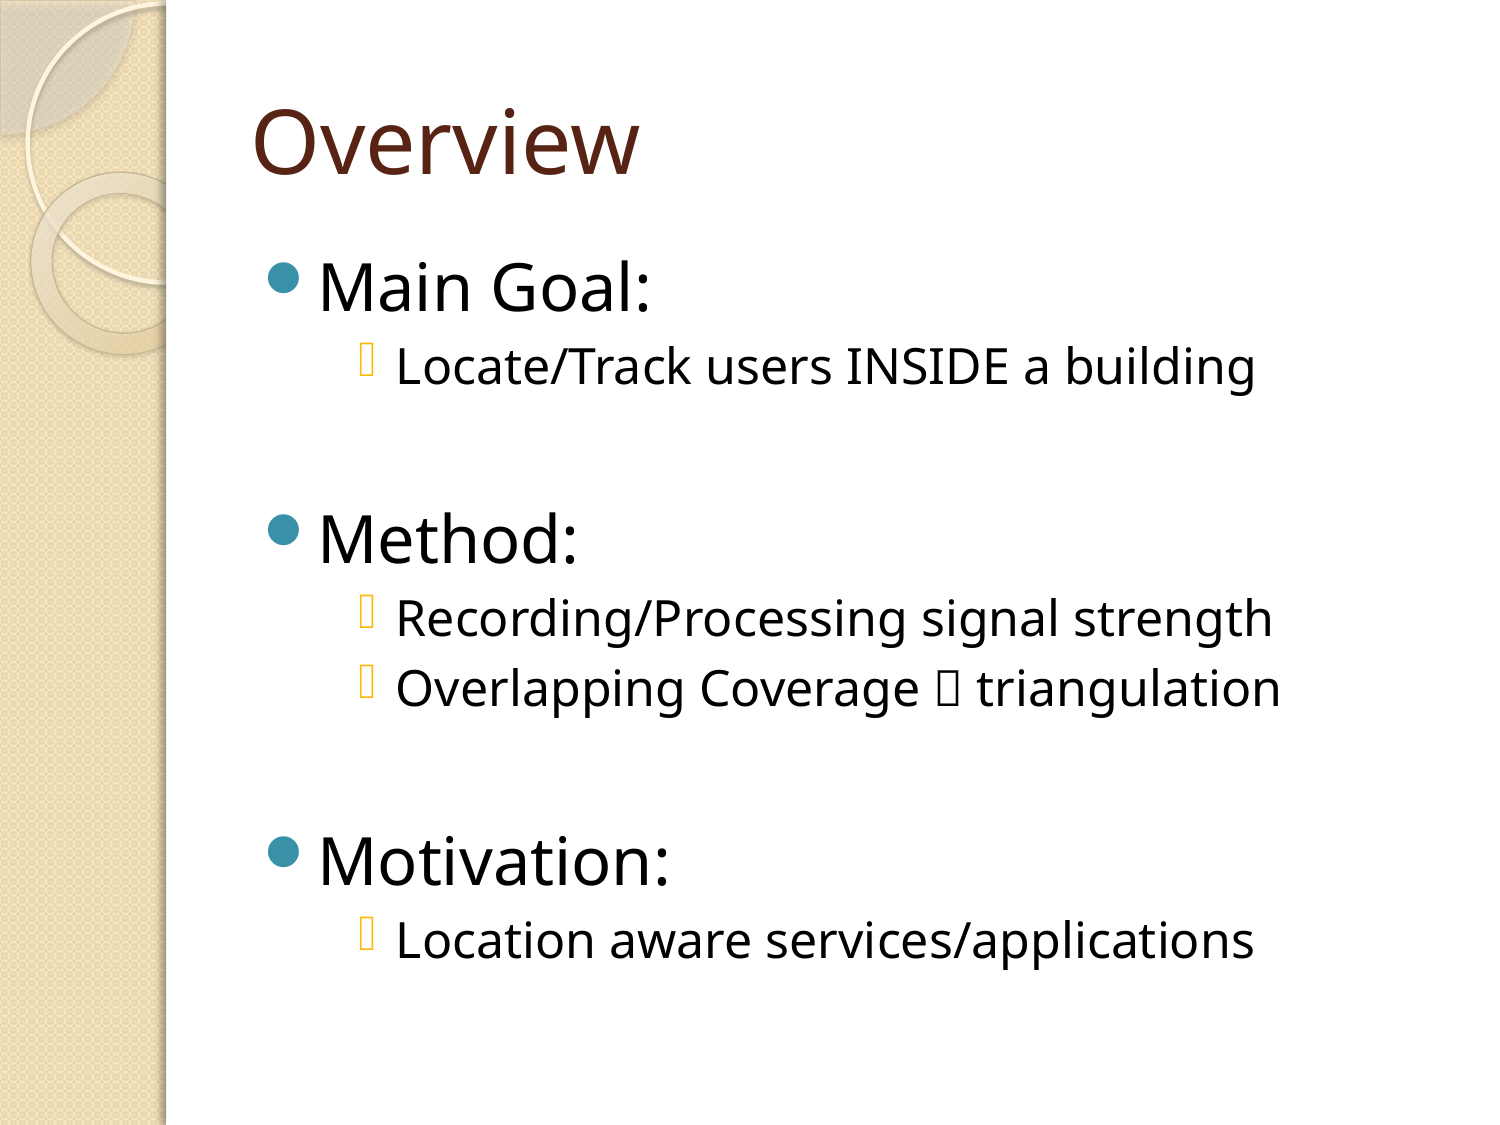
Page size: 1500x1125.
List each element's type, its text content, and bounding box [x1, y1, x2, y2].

list Main Goal: Locate/Track users INSIDE a building Method: Recording/Processing signal strength Overlapping Coverage  triangulation Motivation: Location aware services/applications [235, 237, 1466, 1025]
title Overview [235, 45, 1466, 233]
